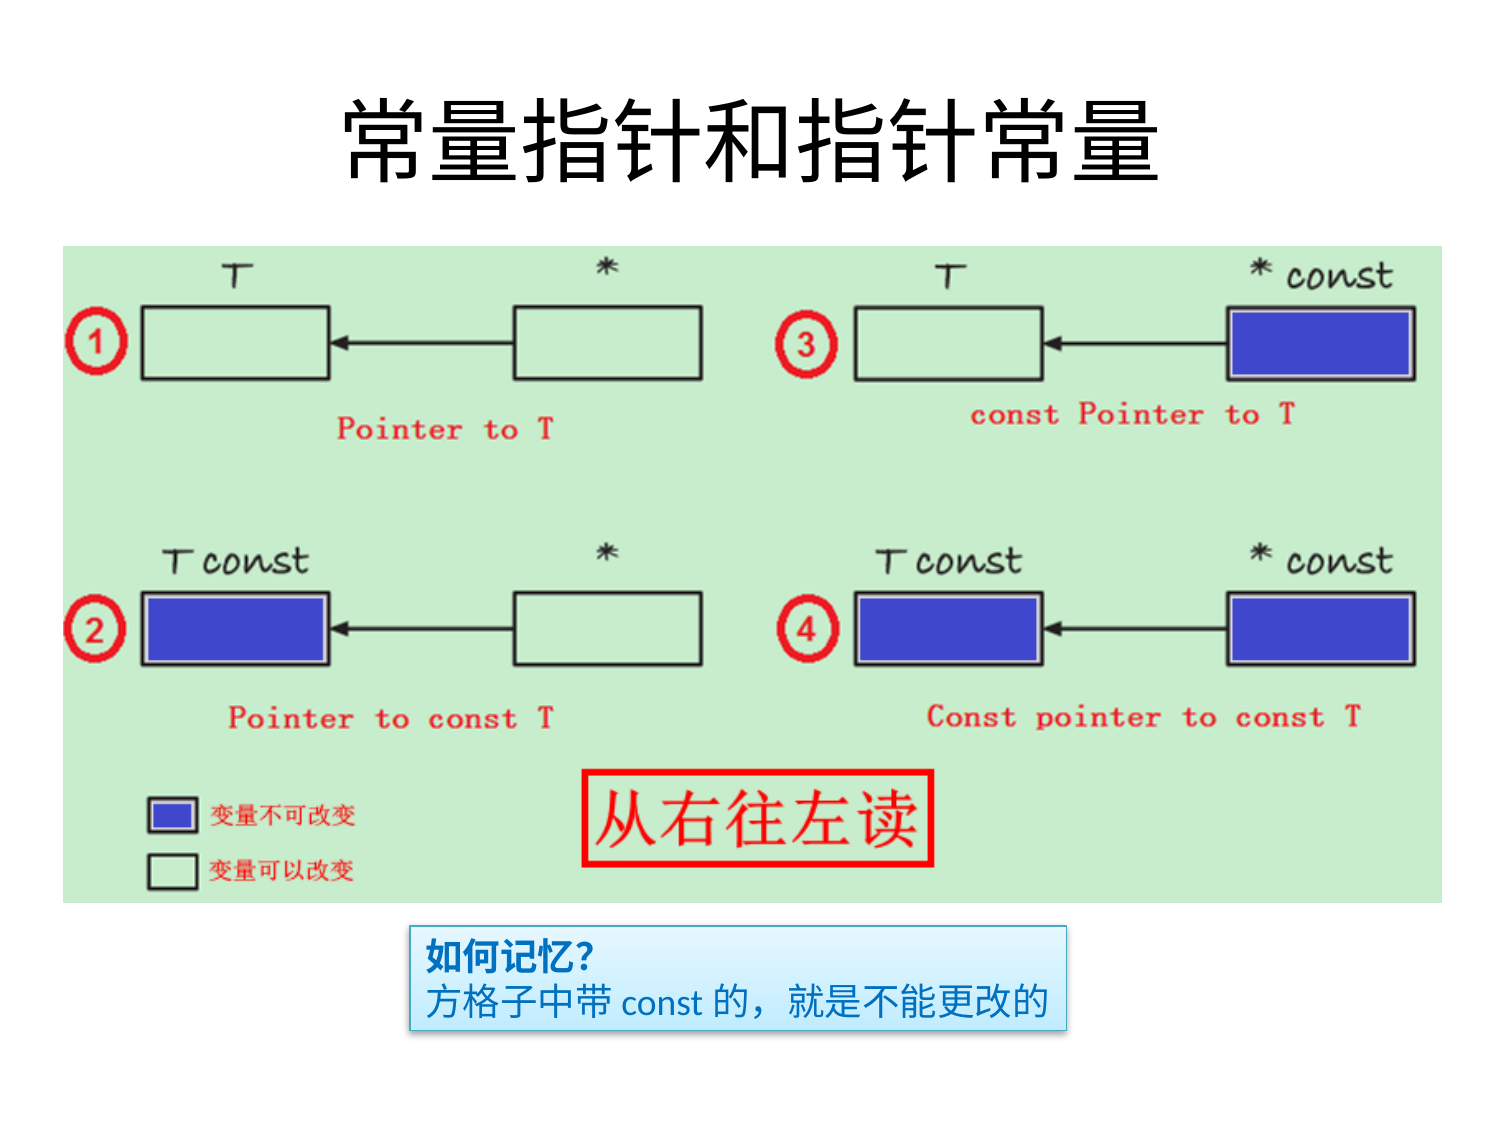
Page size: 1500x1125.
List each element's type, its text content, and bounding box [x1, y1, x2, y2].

title 常量指针和指针常量 [75, 45, 1425, 233]
picture [63, 245, 1442, 903]
text_box 如何记忆？ 方格子中带const的，就是不能更改的 [409, 925, 1067, 1031]
